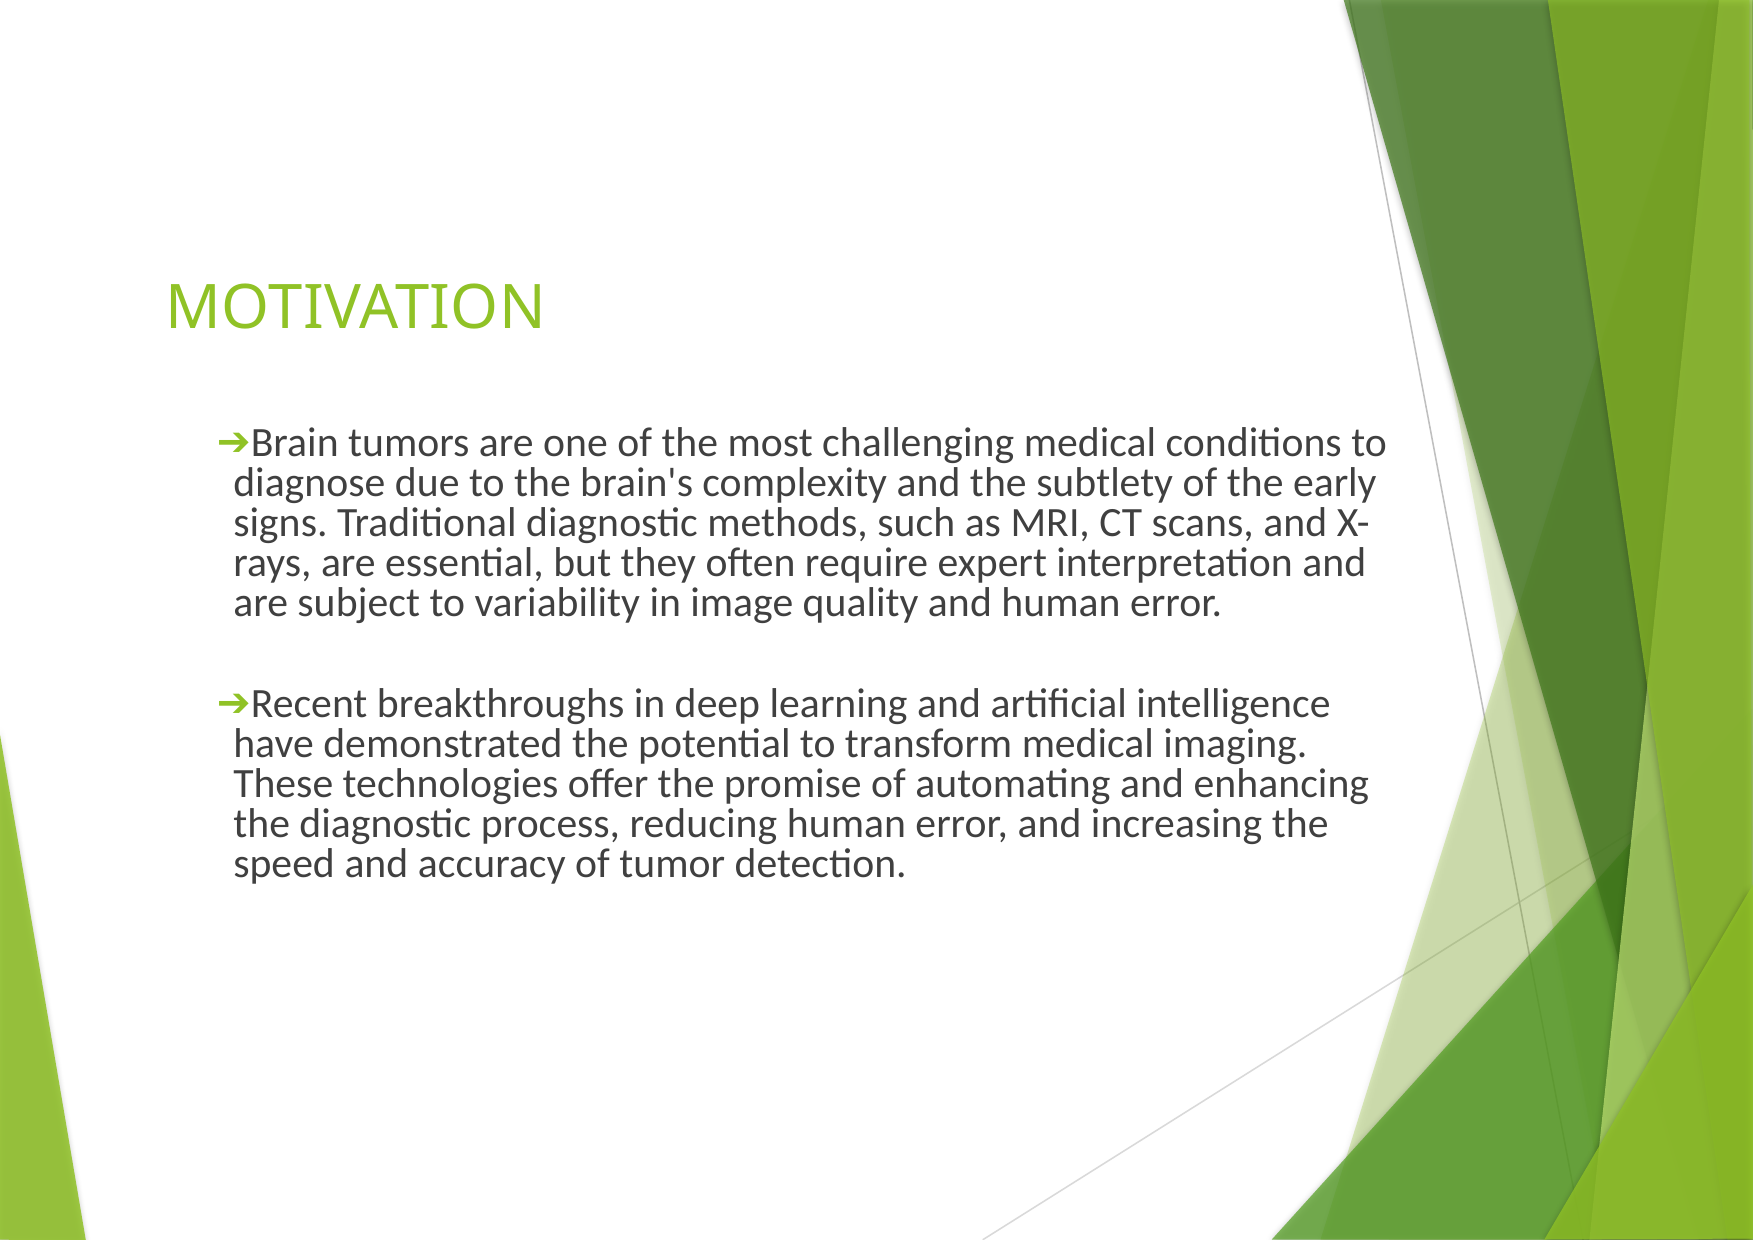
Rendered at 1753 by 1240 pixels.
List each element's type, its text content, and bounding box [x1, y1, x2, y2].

title MOTIVATION [163, 264, 664, 413]
list Brain tumors are one of the most challenging medical conditions to diagnose due to the brain's complexity and the subtlety of the early signs. Traditional diagnostic methods, such as MRI, CT scans, and X-rays, are essential, but they often require expert interpretation and are subject to variability in image quality and human error. Recent breakthroughs in deep learning and artificial intelligence have demonstrated the potential to transform medical imaging. These technologies offer the promise of automating and enhancing the diagnostic process, reducing human error, and increasing the speed and accuracy of tumor detection. [163, 413, 1418, 1129]
